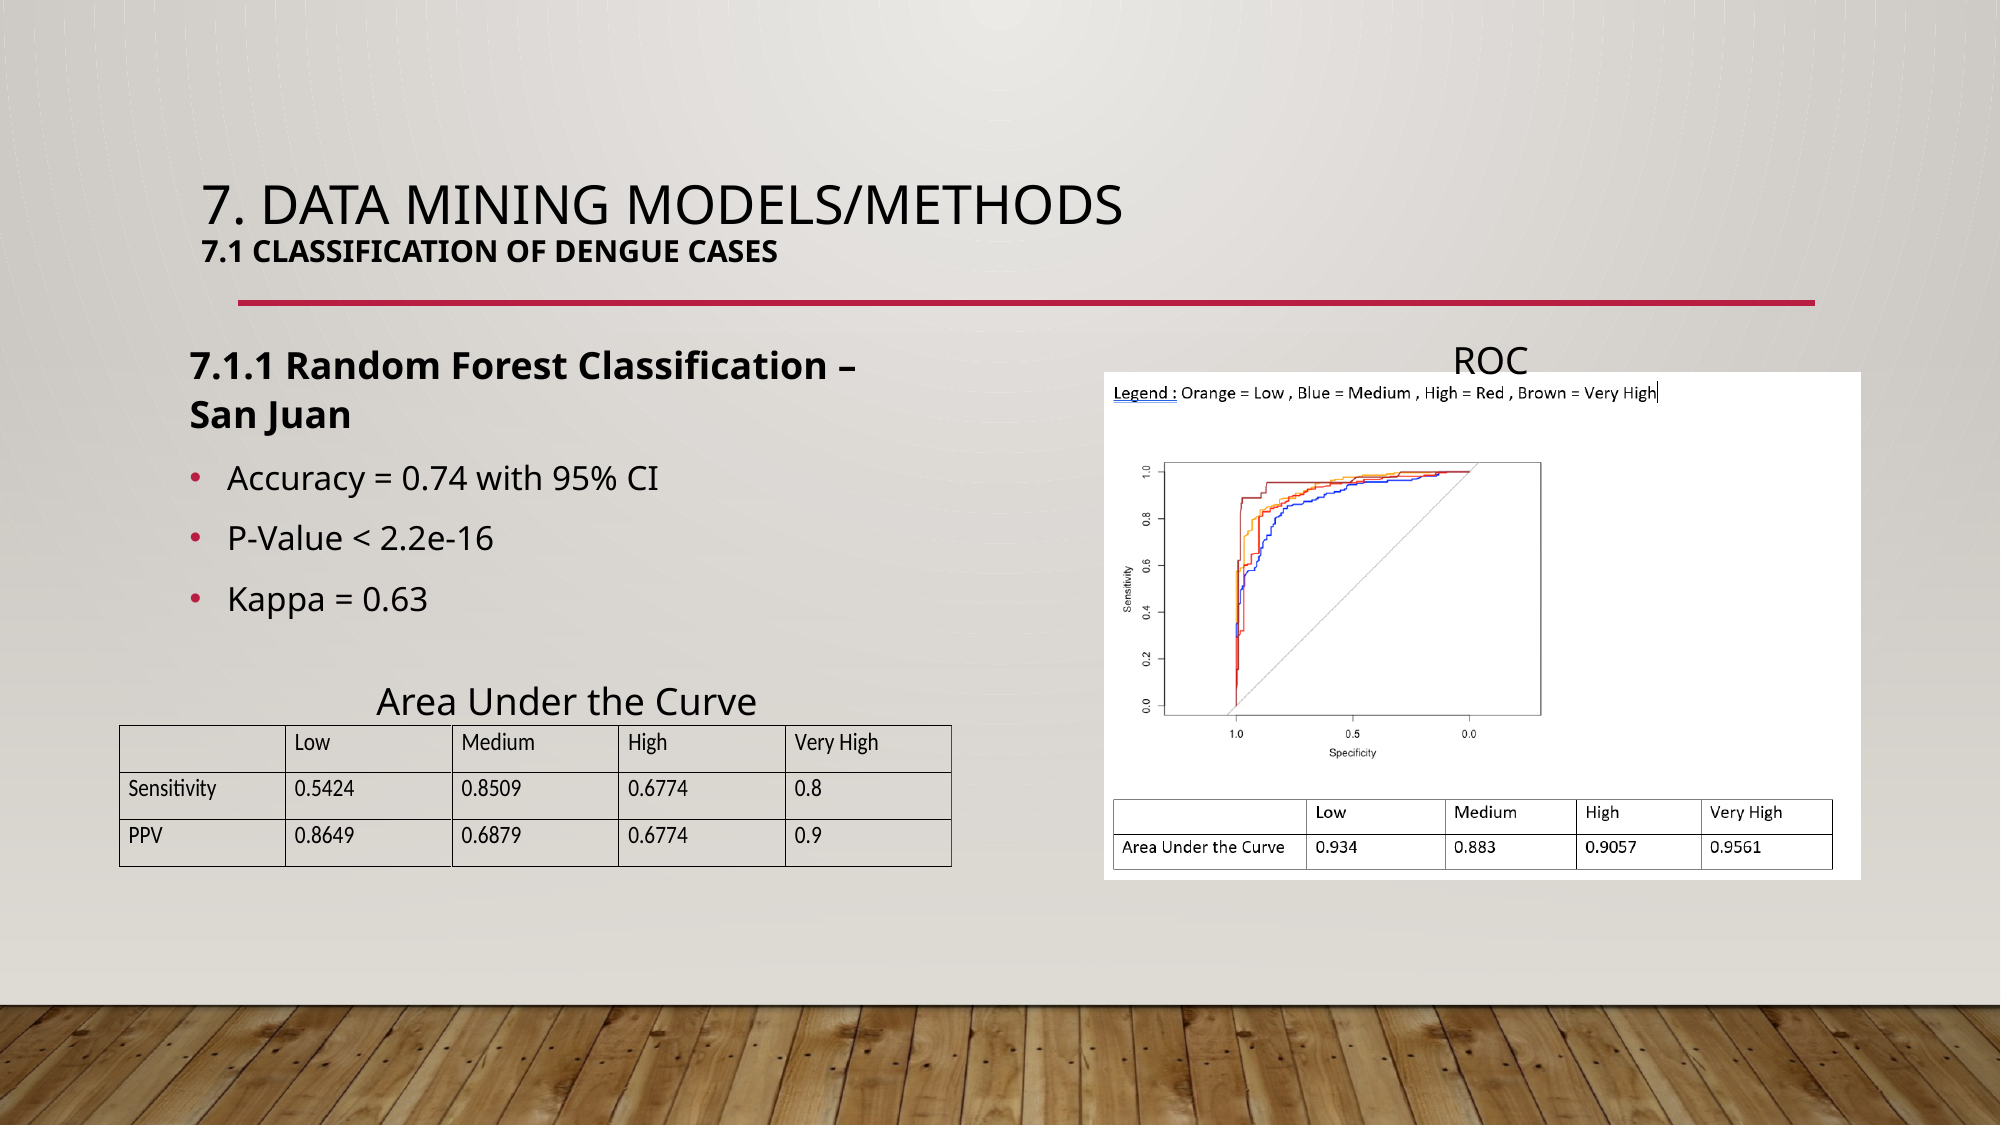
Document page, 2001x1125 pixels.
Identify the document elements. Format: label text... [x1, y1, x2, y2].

text_box Area Under the Curve [361, 670, 833, 725]
picture [118, 725, 952, 897]
title 7. Data Mining Models/Methods 7.1 Classification of Dengue cases [186, 170, 1762, 343]
list 7.1.1 Random Forest Classification – San Juan Accuracy = 0.74 with 95% CI P-Value < 2.2e-16 Kappa = 0.63 [174, 329, 896, 725]
text_box ROC [1437, 329, 1554, 372]
picture [1103, 372, 1862, 881]
picture [0, 1005, 2000, 1125]
